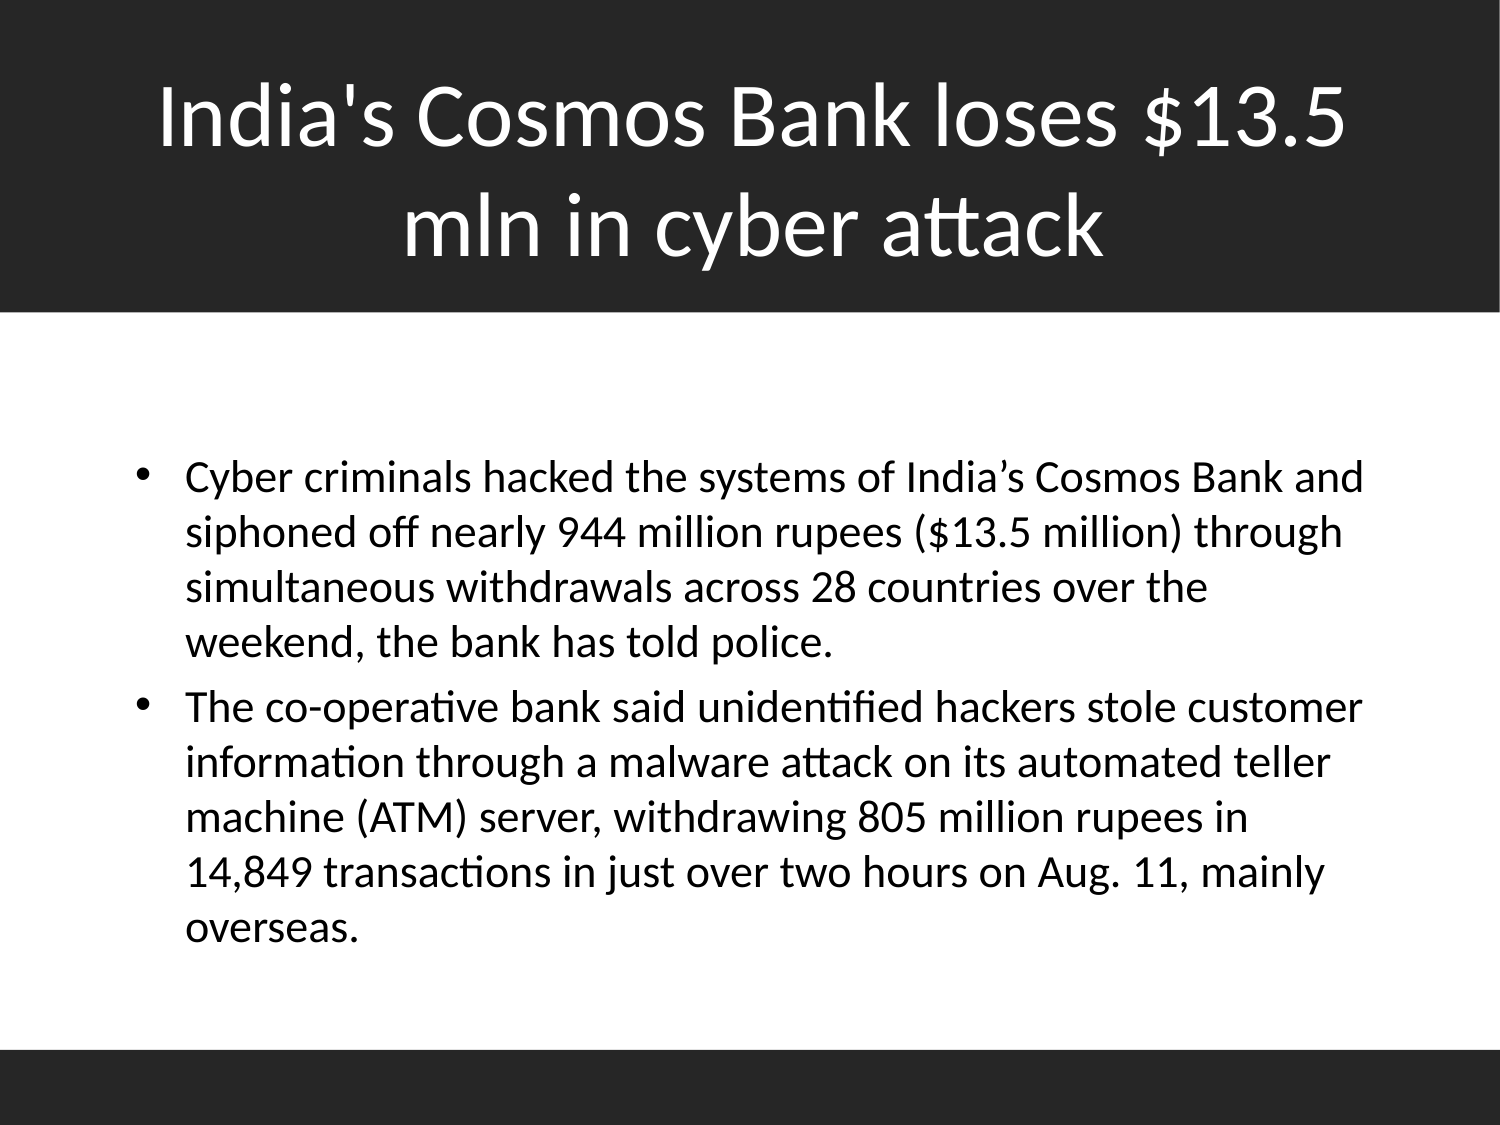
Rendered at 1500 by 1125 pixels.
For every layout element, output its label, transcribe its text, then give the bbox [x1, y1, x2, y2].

text_box [0, 1048, 1500, 1125]
title India's Cosmos Bank loses $13.5 mln in cyber attack [135, 47, 1373, 285]
text_box [0, 314, 1500, 1048]
text_box [0, 0, 1500, 314]
list Cyber criminals hacked the systems of India’s Cosmos Bank and siphoned off nearly 944 million rupees ($13.5 million) through simultaneous withdrawals across 28 countries over the weekend, the bank has told police. The co-operative bank said unidentified hackers stole customer information through a malware attack on its automated teller machine (ATM) server, withdrawing 805 million rupees in 14,849 transactions in just over two hours on Aug. 11, mainly overseas. [134, 438, 1373, 963]
